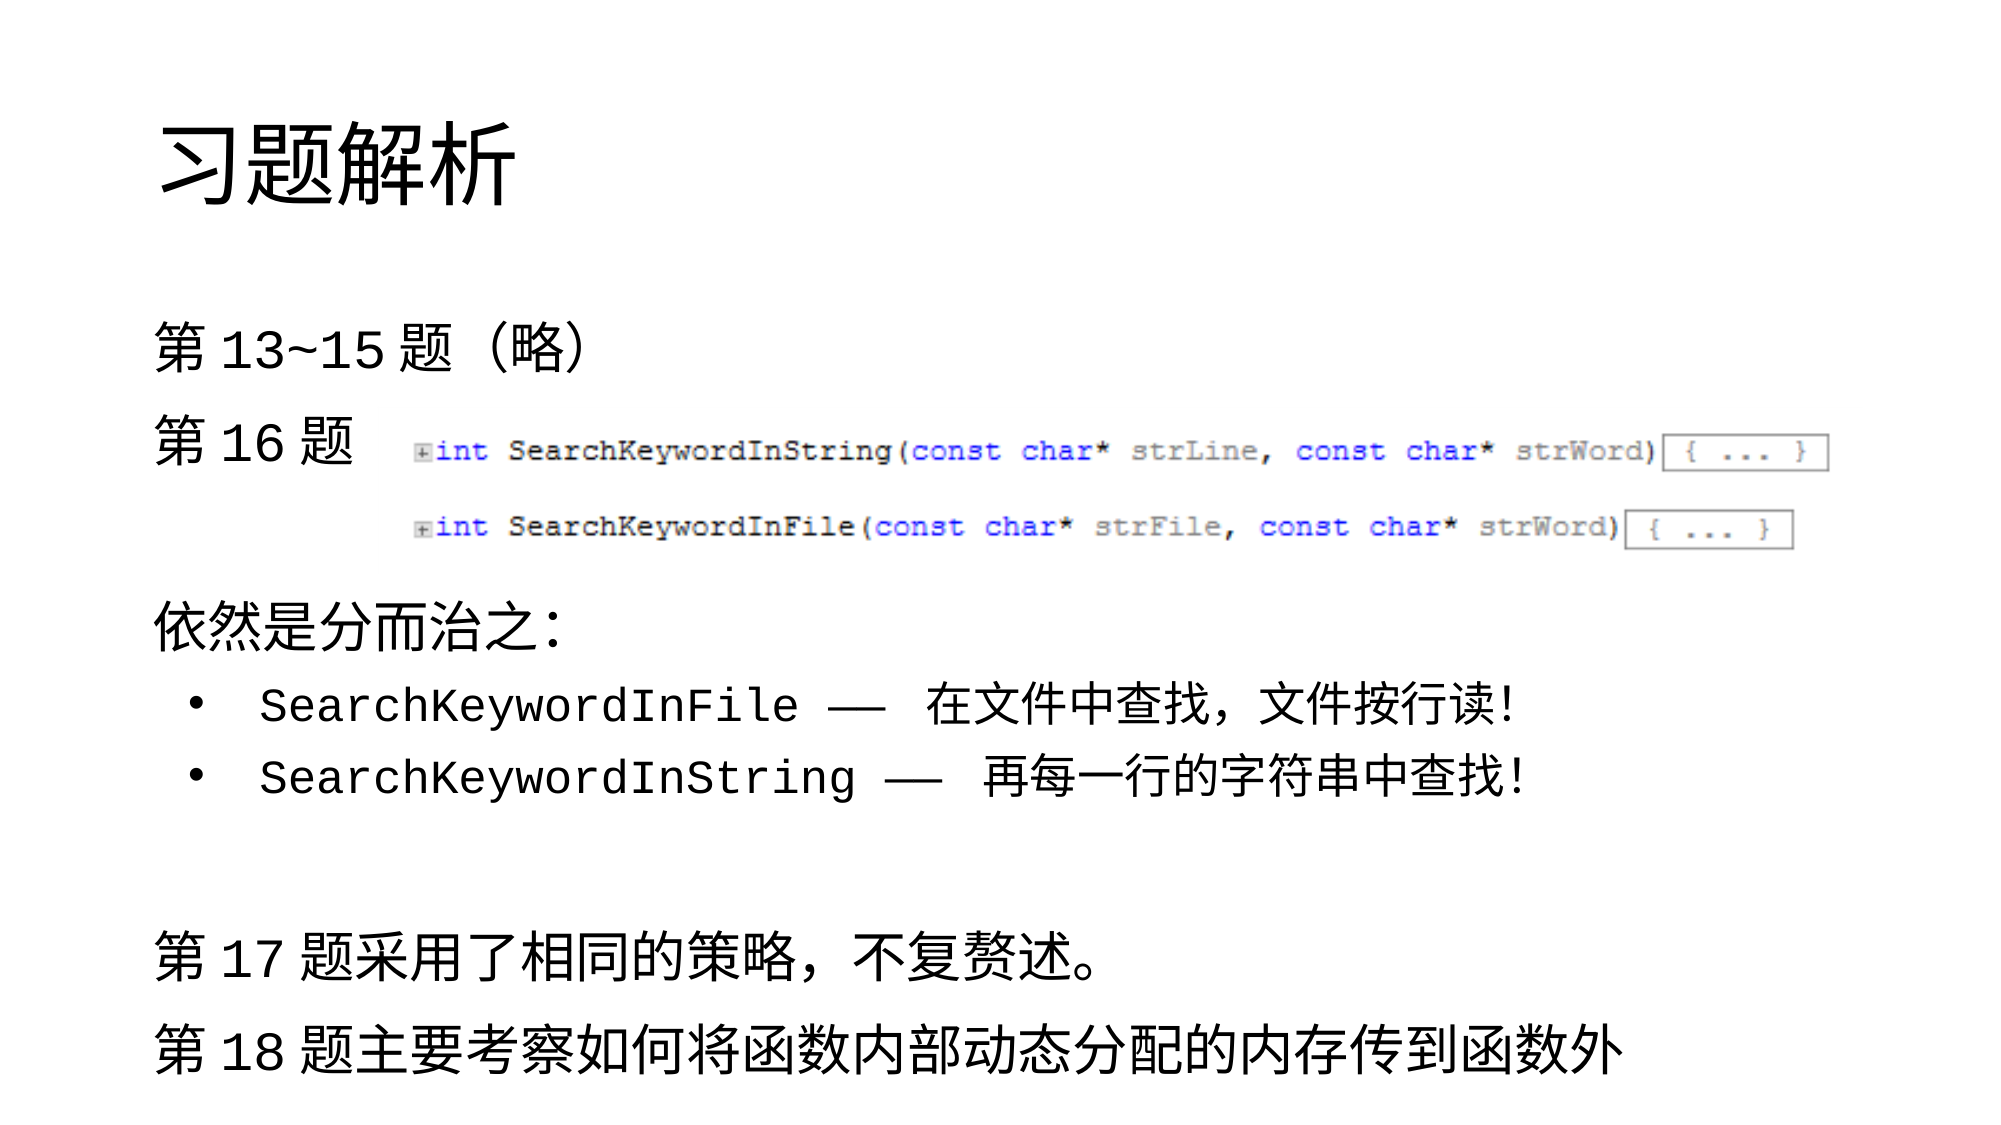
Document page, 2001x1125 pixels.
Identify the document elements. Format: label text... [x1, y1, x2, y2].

list 第13~15题（略） 第16题 依然是分而治之： SearchKeywordInFile —— 在文件中查找，文件按行读！ SearchKeywordInString —— 再每一行的字符串中查找！ 第17题采用了相同的策略，不复赘述。 第18题主要考察如何将函数内部动态分配的内存传到函数外 [137, 299, 1863, 1096]
title 习题解析 [137, 59, 1863, 278]
picture [377, 406, 1863, 574]
